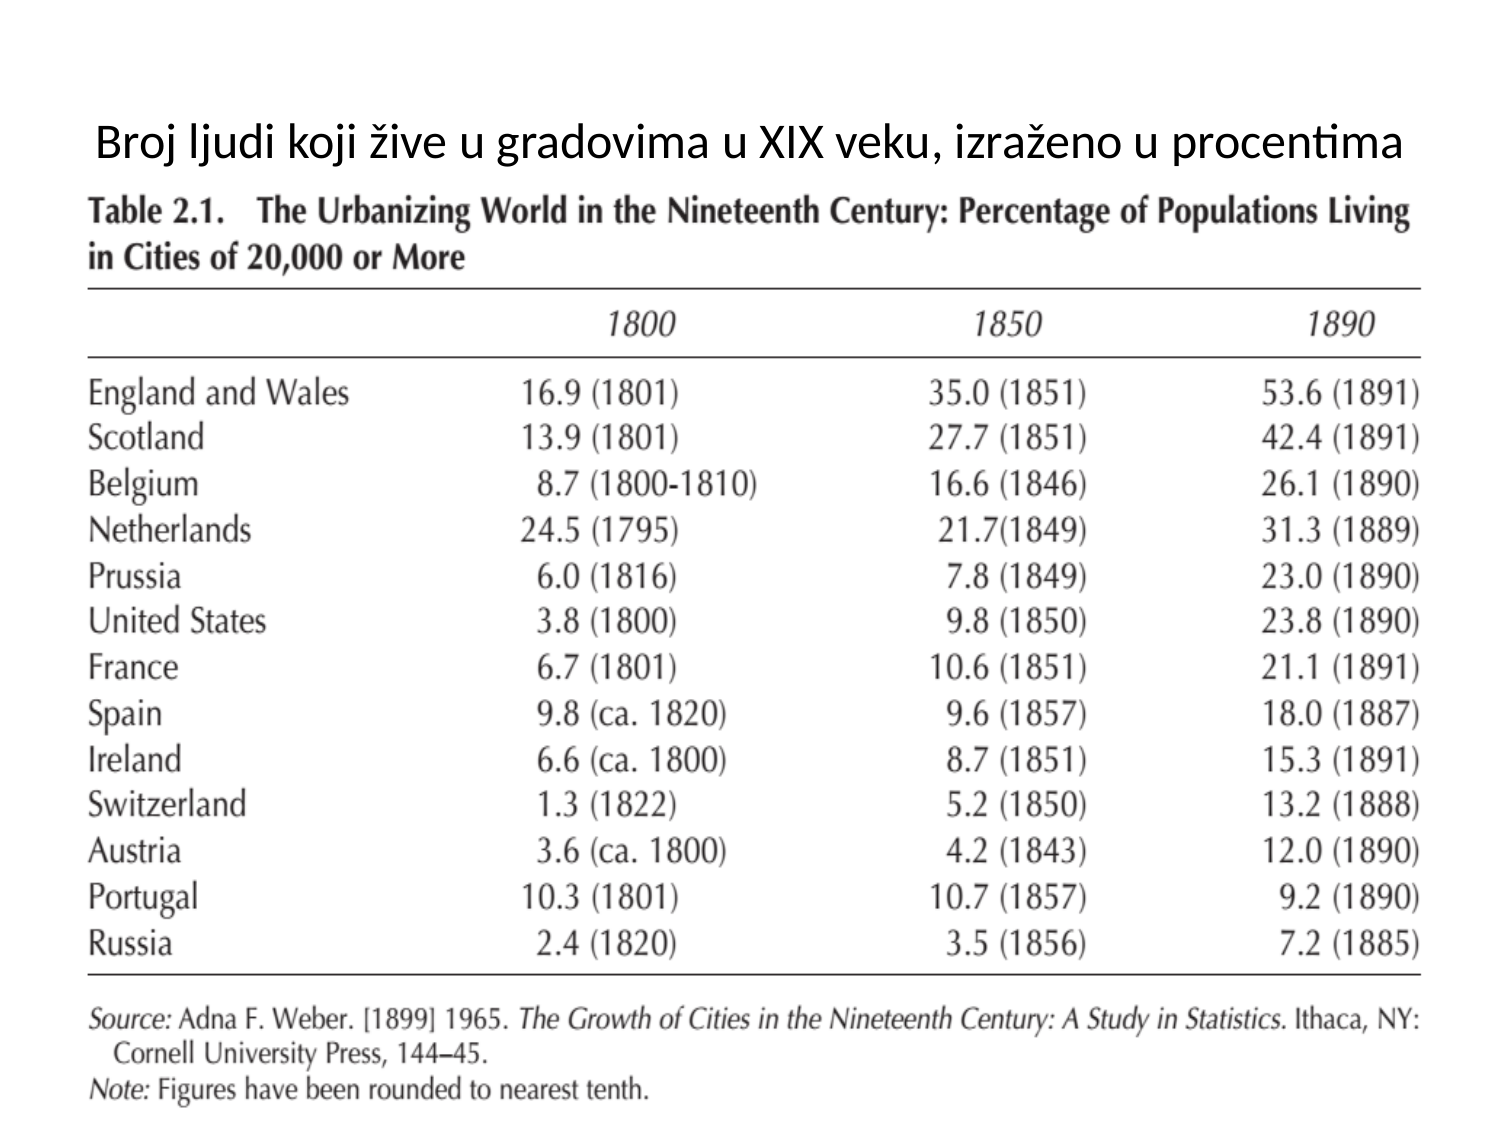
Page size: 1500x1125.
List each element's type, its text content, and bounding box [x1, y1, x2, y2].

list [37, 187, 1476, 1125]
title Broj ljudi koji žive u gradovima u XIX veku, izraženo u procentima [75, 45, 1425, 186]
